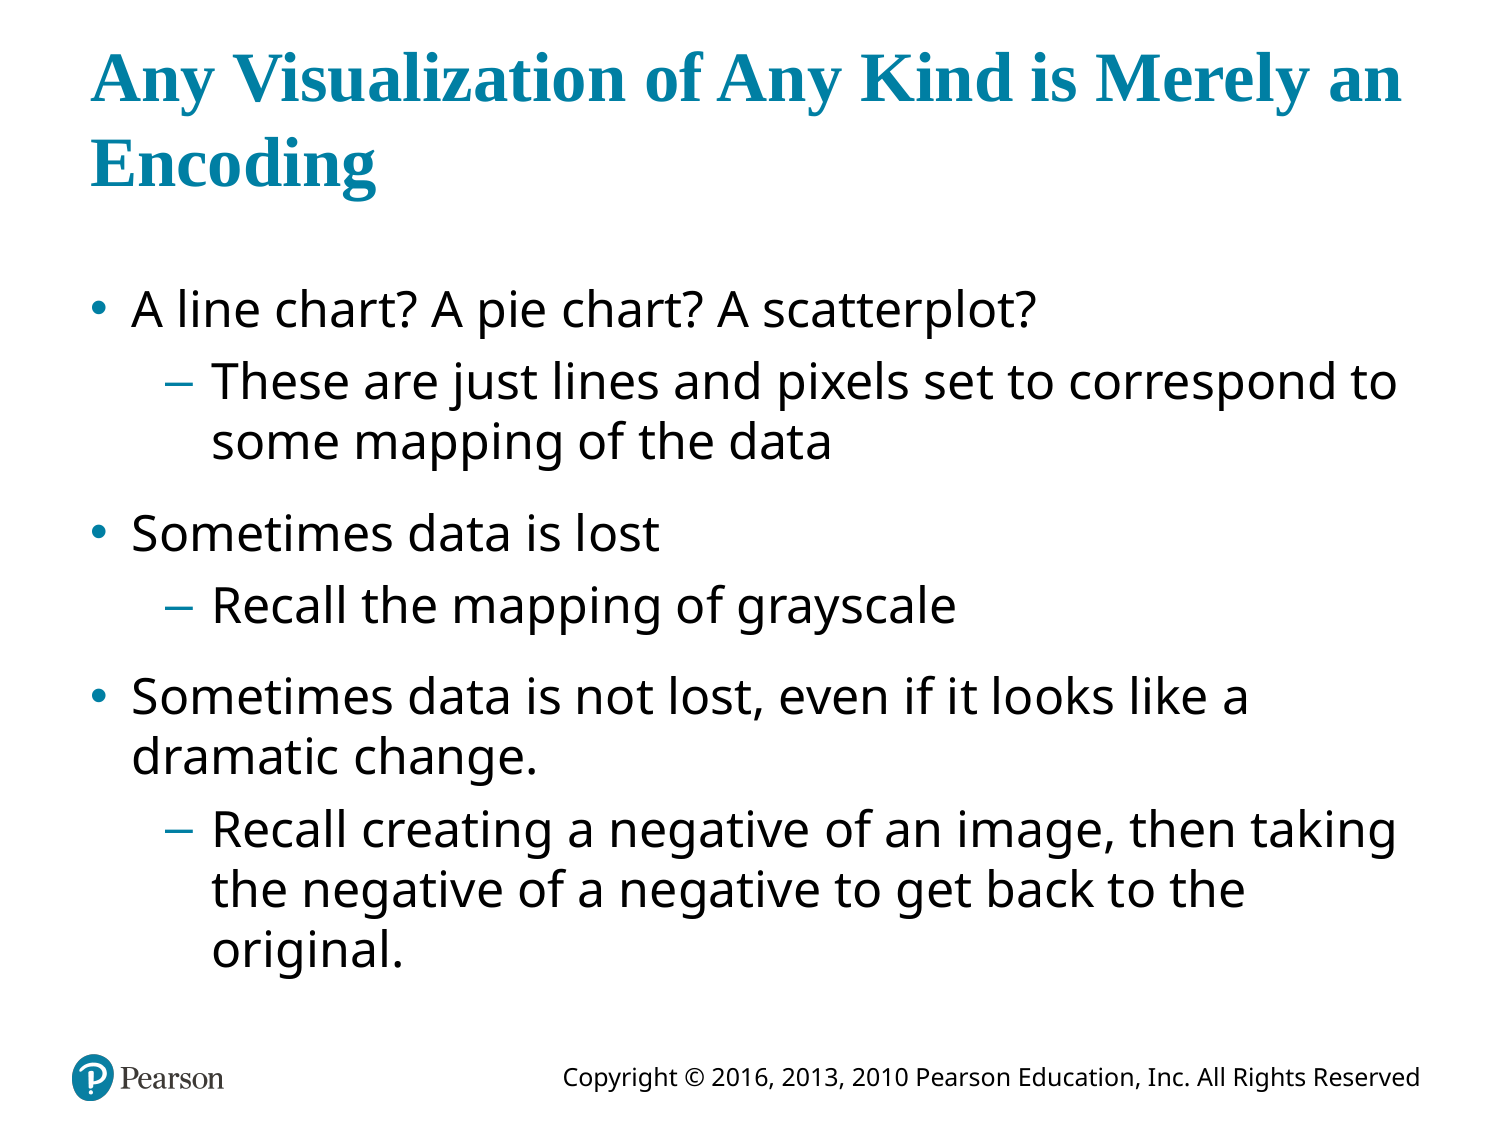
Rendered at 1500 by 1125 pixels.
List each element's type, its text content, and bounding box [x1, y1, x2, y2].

picture [72, 1054, 88, 1070]
picture [98, 1054, 224, 1101]
title Any Visualization of Any Kind is Merely an Encoding [75, 0, 1425, 216]
list A line chart? A pie chart? A scatterplot? These are just lines and pixels set to correspond to some mapping of the data Sometimes data is lost Recall the mapping of grayscale Sometimes data is not lost, even if it looks like a dramatic change. Recall creating a negative of an image, then taking the negative of a negative to get back to the original. [75, 262, 1425, 993]
picture [72, 1087, 83, 1101]
picture [80, 1063, 106, 1088]
